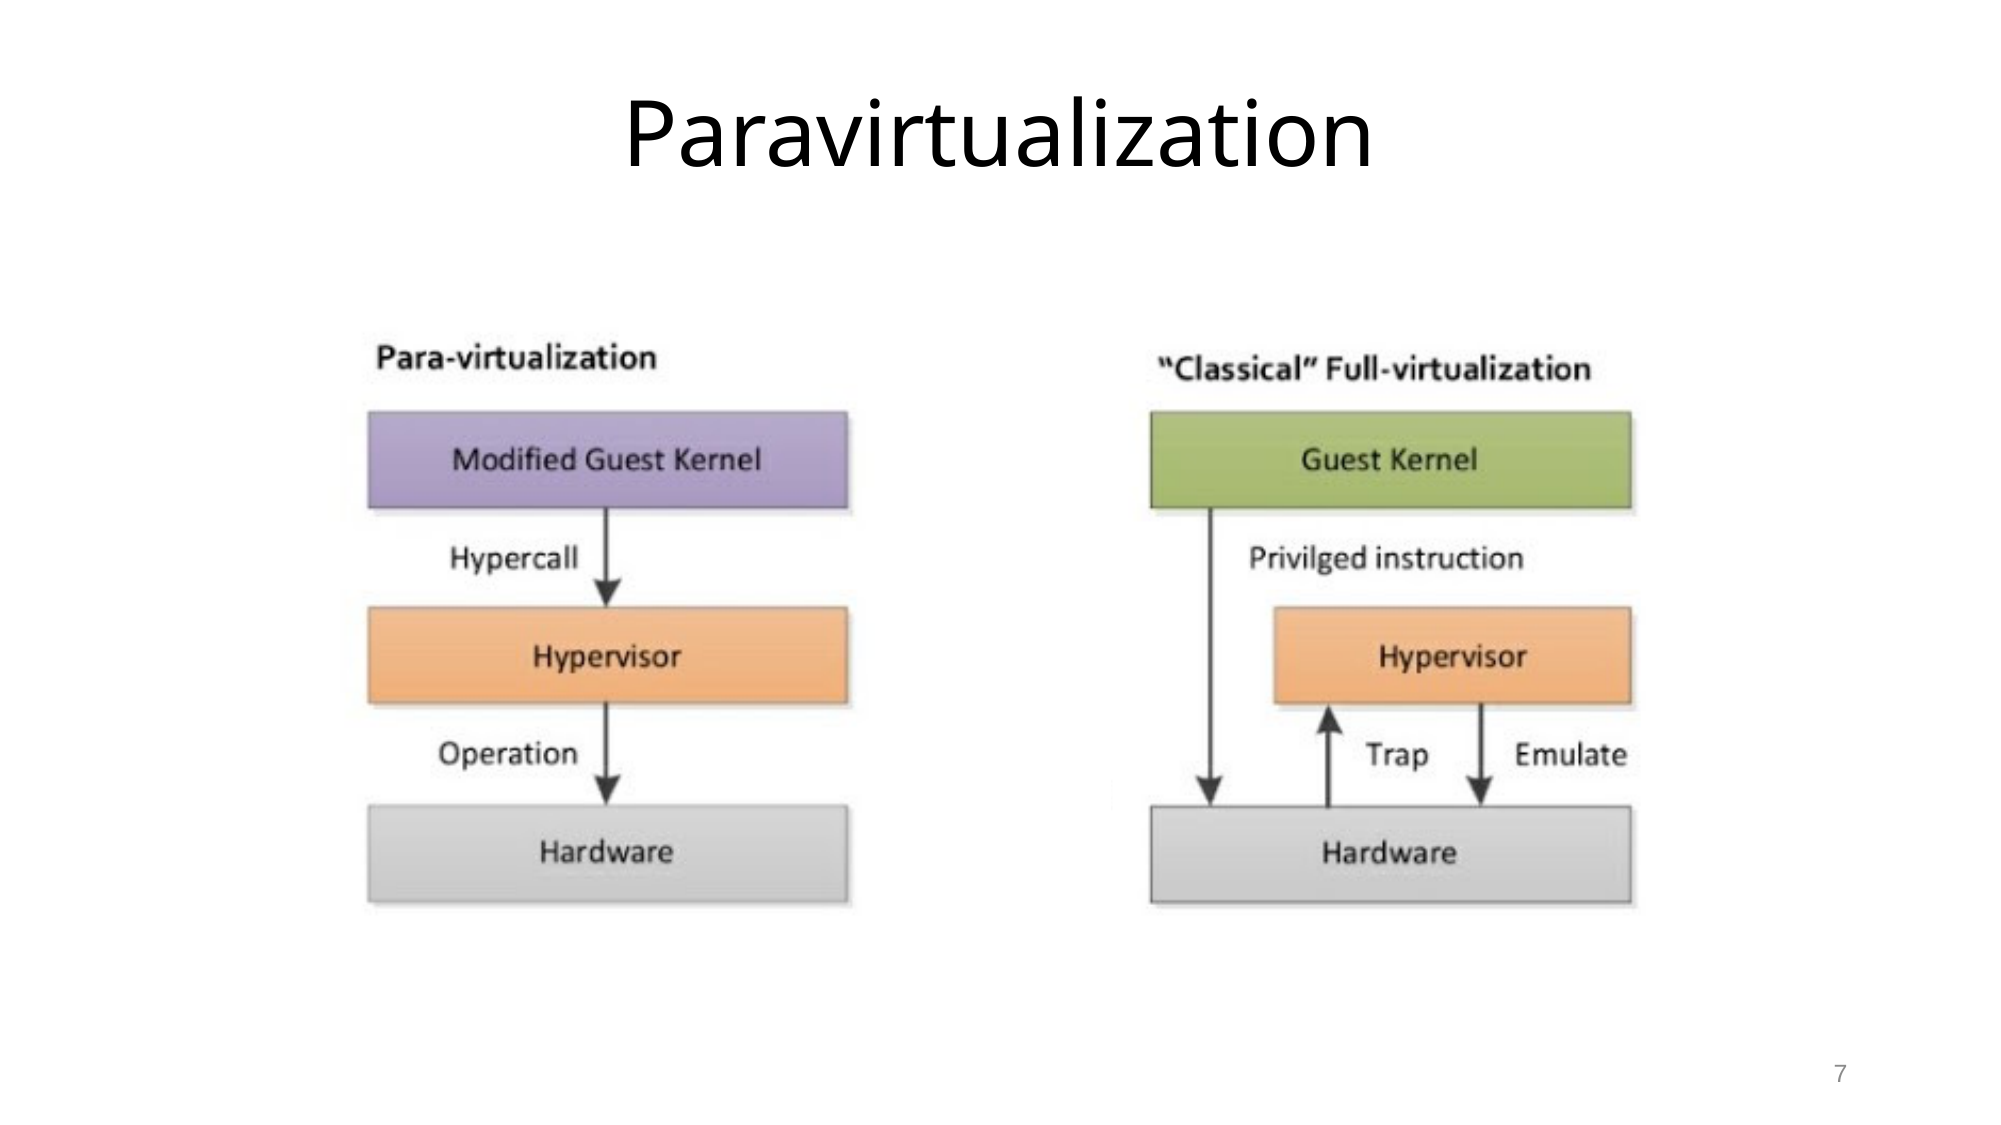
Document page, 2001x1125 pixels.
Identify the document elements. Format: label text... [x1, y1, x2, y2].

slide_number 7 [1412, 1042, 1863, 1103]
title Paravirtualization [137, 28, 1863, 246]
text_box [312, 316, 1675, 950]
